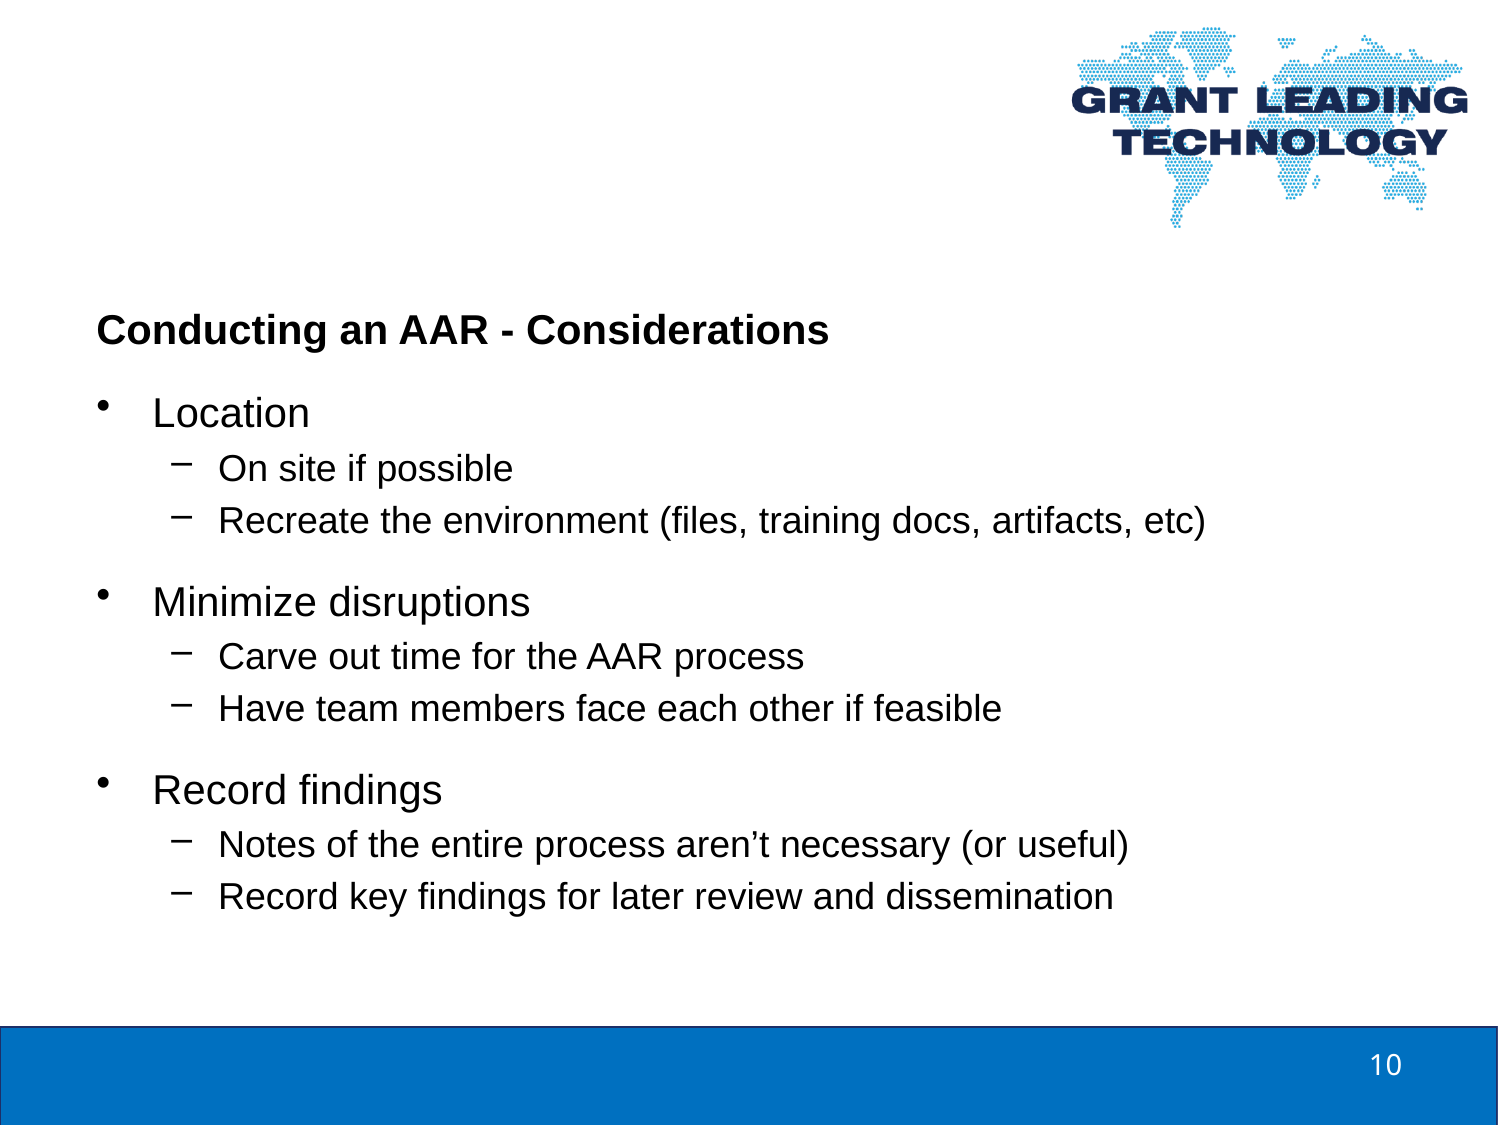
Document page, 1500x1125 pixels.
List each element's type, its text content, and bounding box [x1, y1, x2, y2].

list Conducting an AAR - Considerations Location On site if possible Recreate the environment (files, training docs, artifacts, etc) Minimize disruptions Carve out time for the AAR process Have team members face each other if feasible Record findings Notes of the entire process aren’t necessary (or useful) Record key findings for later review and dissemination [81, 295, 1402, 982]
picture [1070, 27, 1470, 228]
